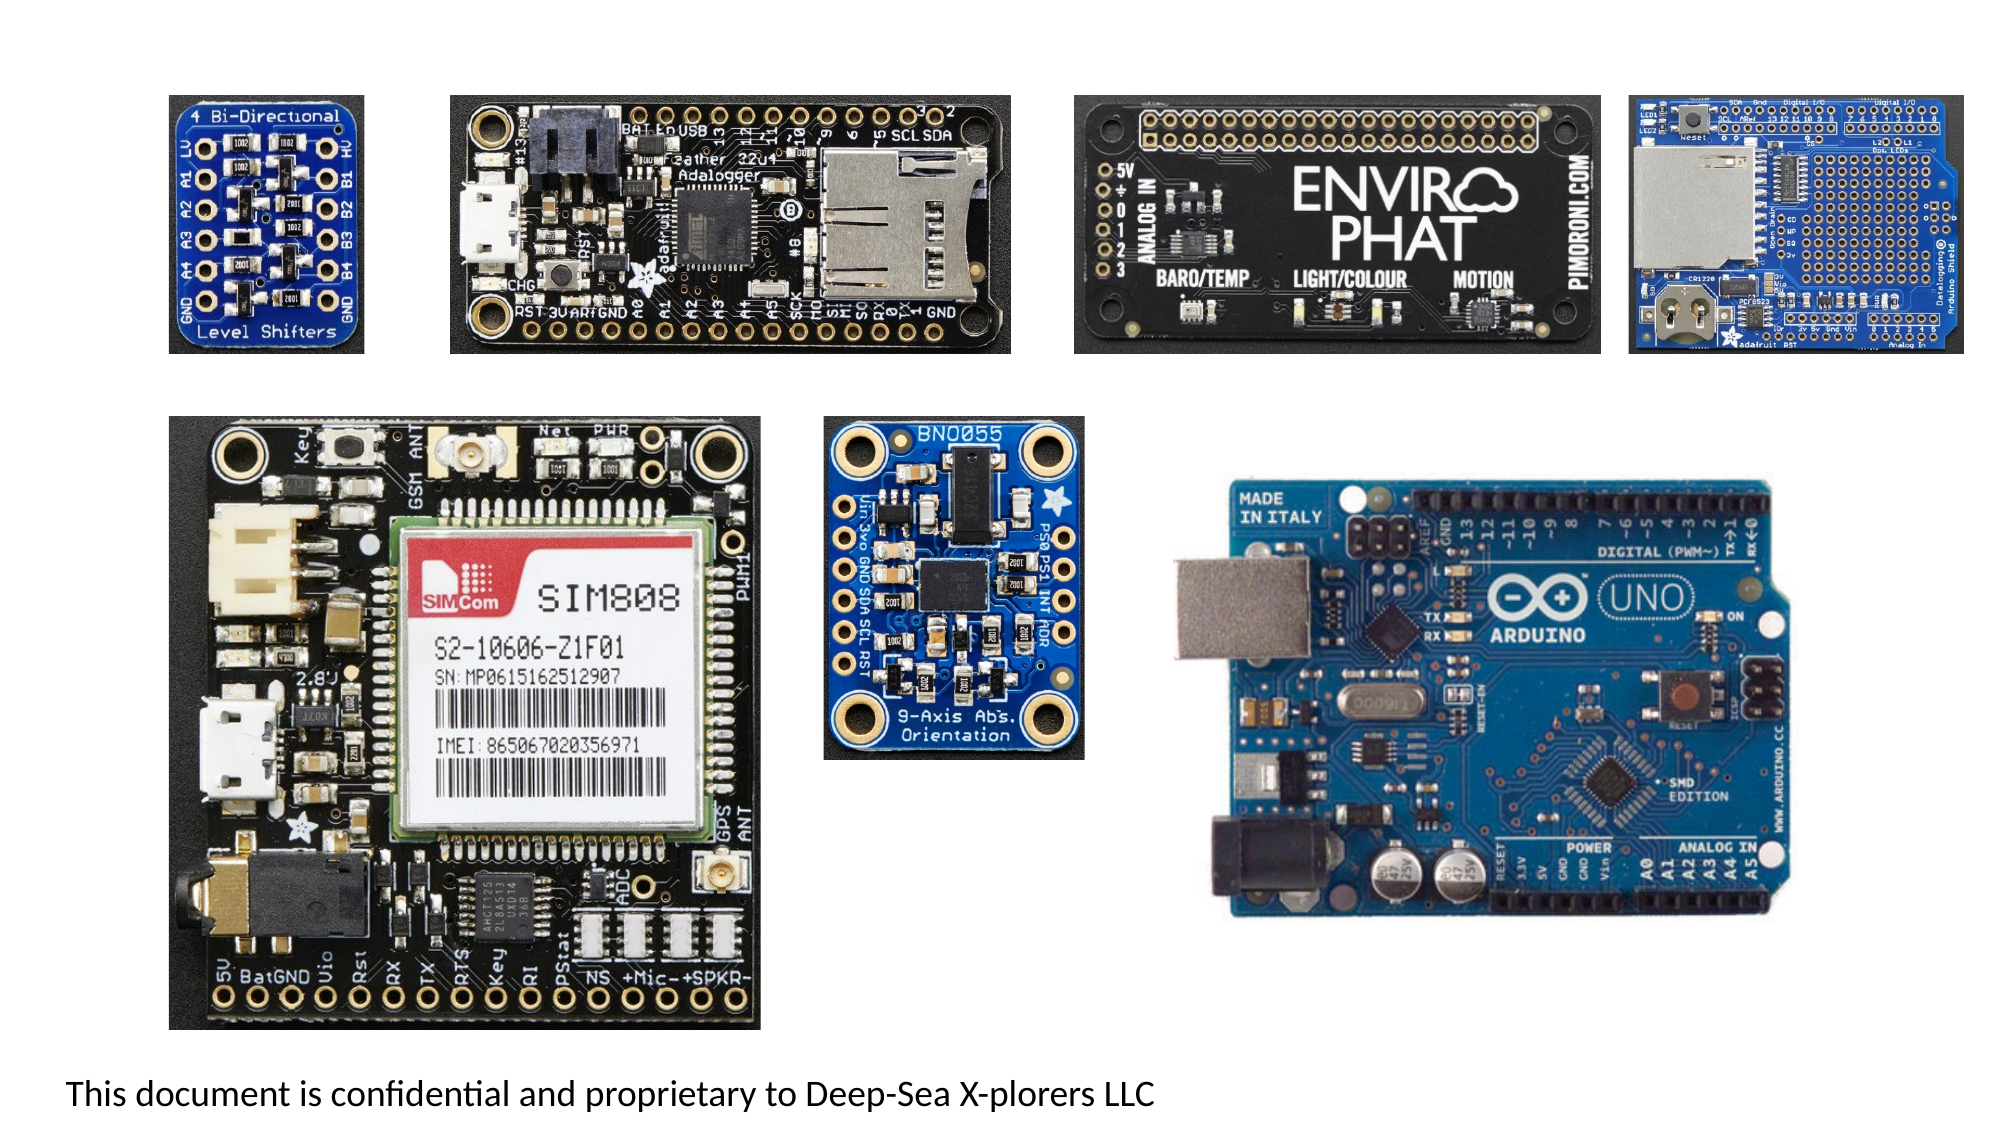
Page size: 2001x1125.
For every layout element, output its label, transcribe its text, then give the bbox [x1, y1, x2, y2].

picture [1074, 95, 1601, 354]
picture [1628, 95, 1964, 354]
picture [168, 95, 365, 354]
picture [823, 416, 1085, 760]
picture [1173, 385, 1799, 1011]
picture [168, 416, 761, 1030]
picture [449, 95, 1011, 354]
text_box This document is confidential and proprietary to Deep-Sea X-plorers LLC [50, 1061, 1257, 1122]
